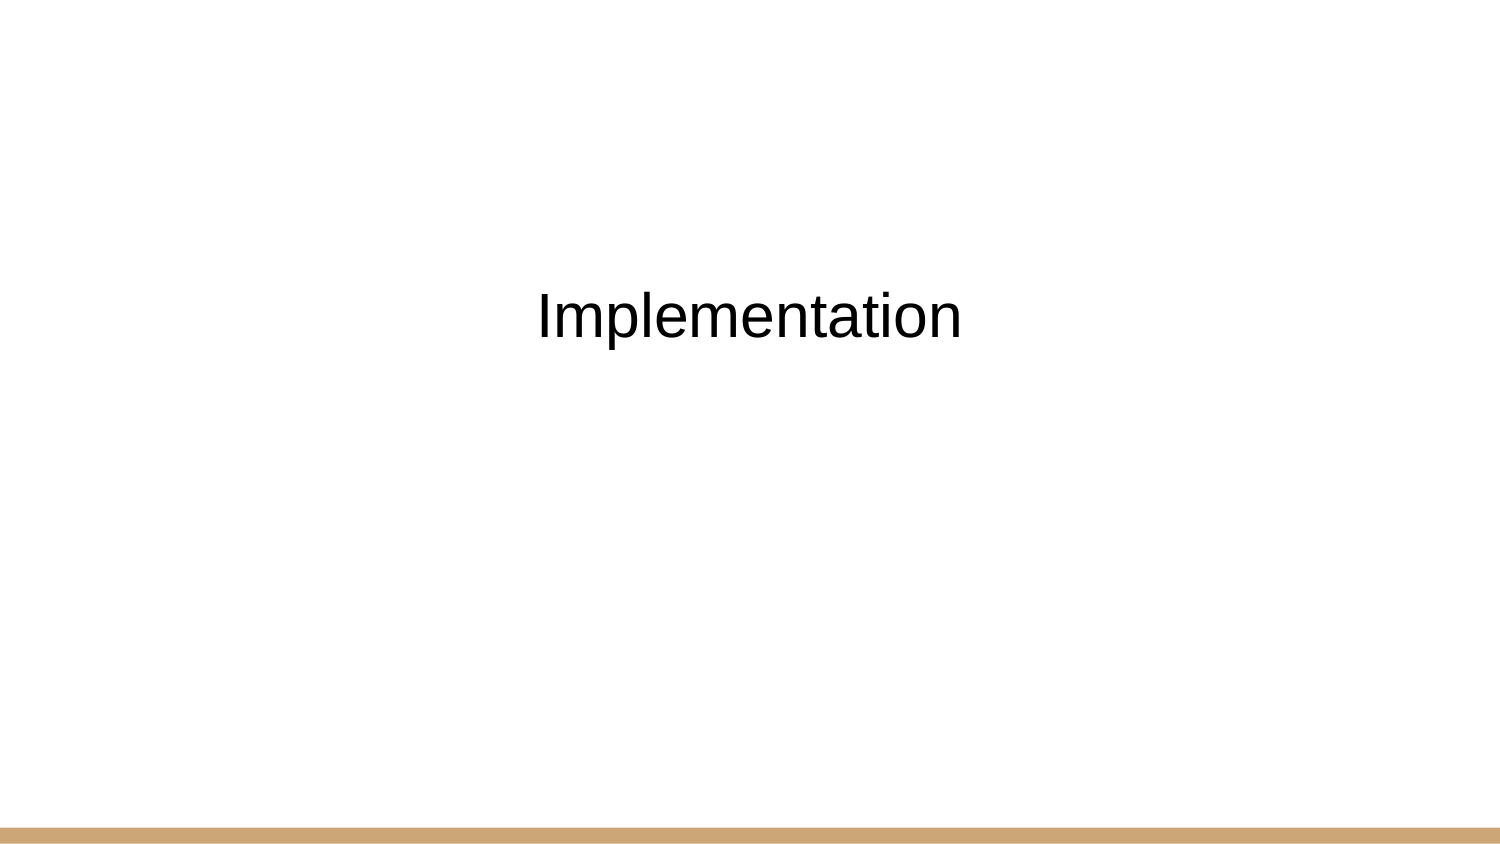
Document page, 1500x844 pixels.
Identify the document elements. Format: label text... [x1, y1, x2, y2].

text_box Implementation [502, 260, 998, 366]
